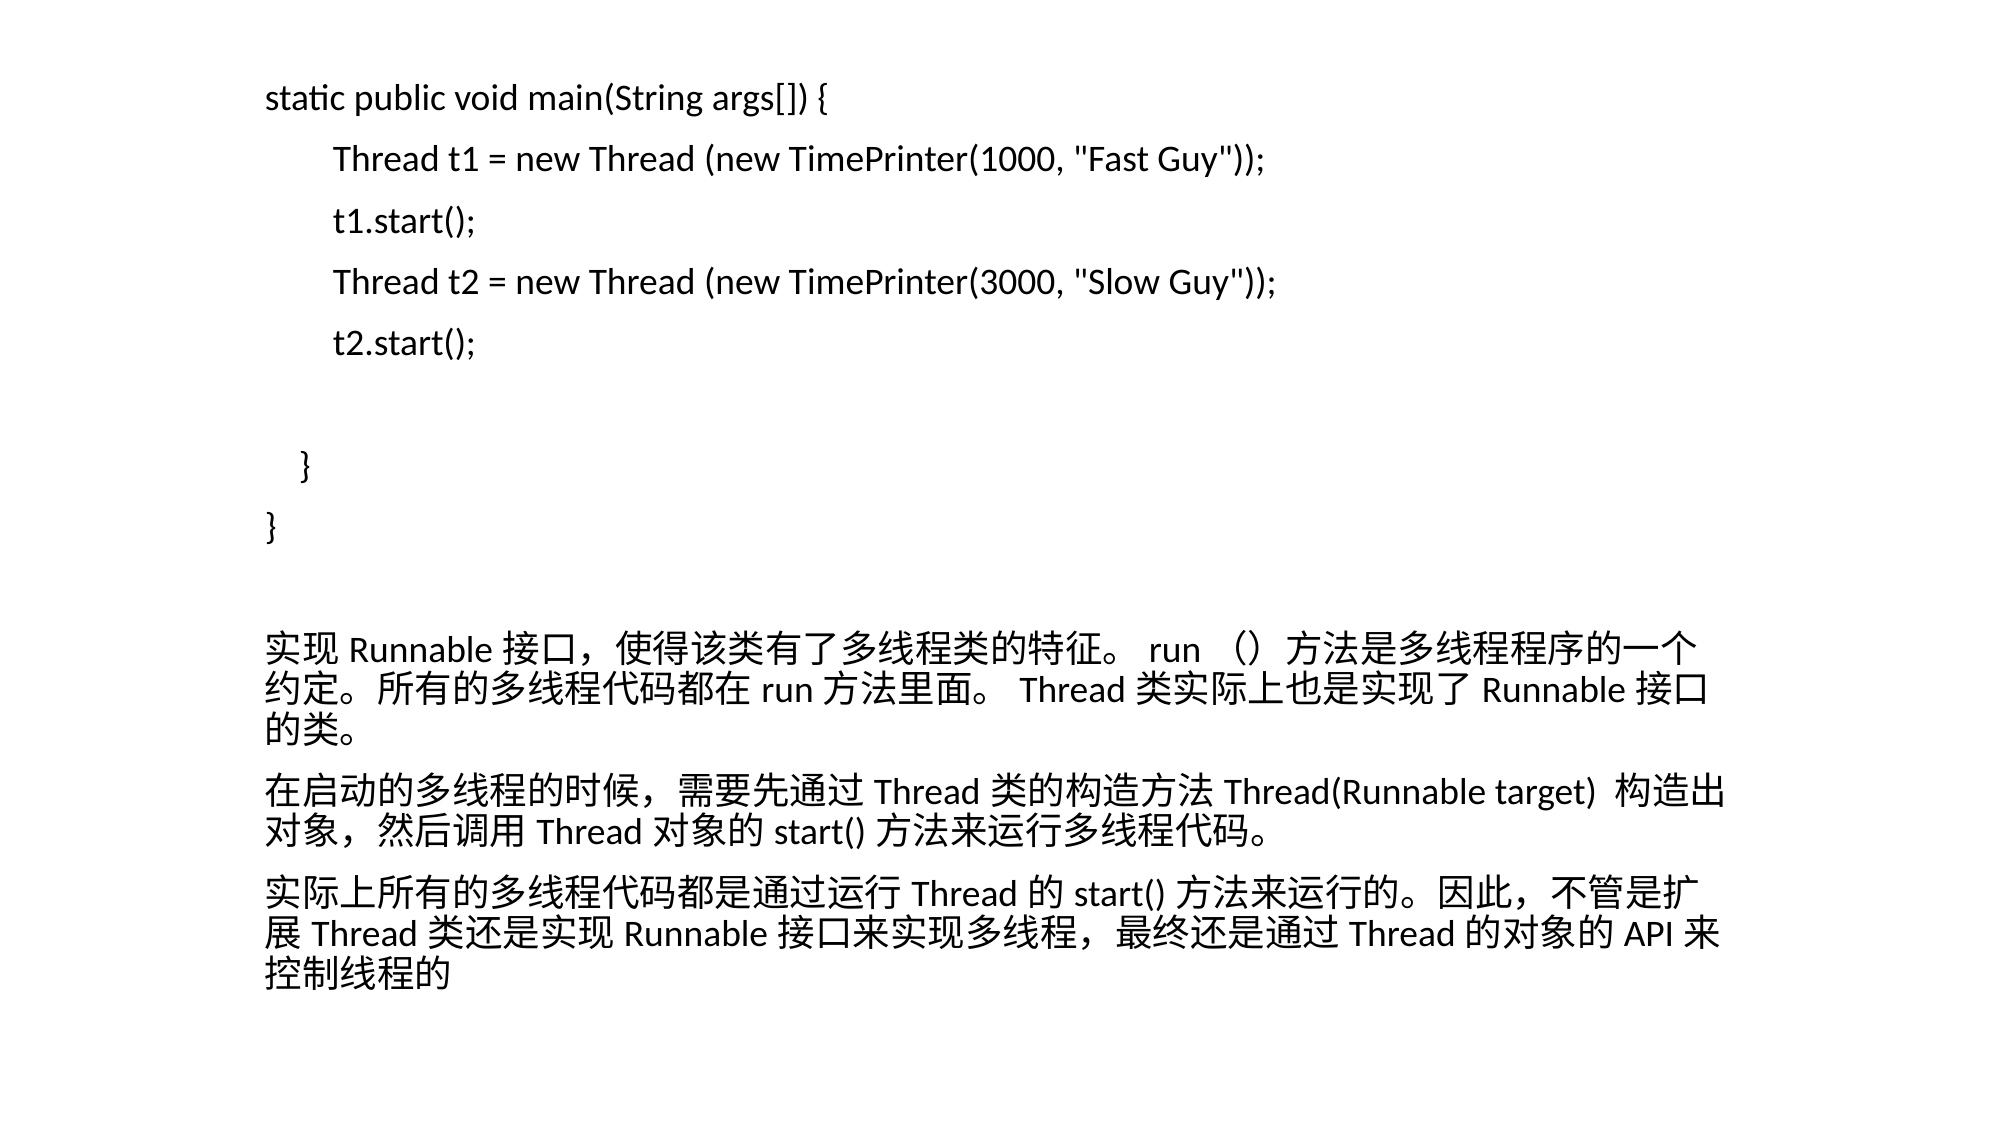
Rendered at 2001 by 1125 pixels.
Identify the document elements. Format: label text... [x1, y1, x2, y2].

subtitle static public void main(String args[]) { Thread t1 = new Thread (new TimePrinter(1000, "Fast Guy")); t1.start(); Thread t2 = new Thread (new TimePrinter(3000, "Slow Guy")); t2.start(); } } 实现Runnable接口，使得该类有了多线程类的特征。run（）方法是多线程程序的一个约定。所有的多线程代码都在run方法里面。Thread类实际上也是实现了Runnable接口的类。 在启动的多线程的时候，需要先通过Thread类的构造方法Thread(Runnable target) 构造出对象，然后调用Thread对象的start()方法来运行多线程代码。 实际上所有的多线程代码都是通过运行Thread的start()方法来运行的。因此，不管是扩展Thread类还是实现Runnable接口来实现多线程，最终还是通过Thread的对象的API来控制线程的 [249, 70, 1750, 1077]
